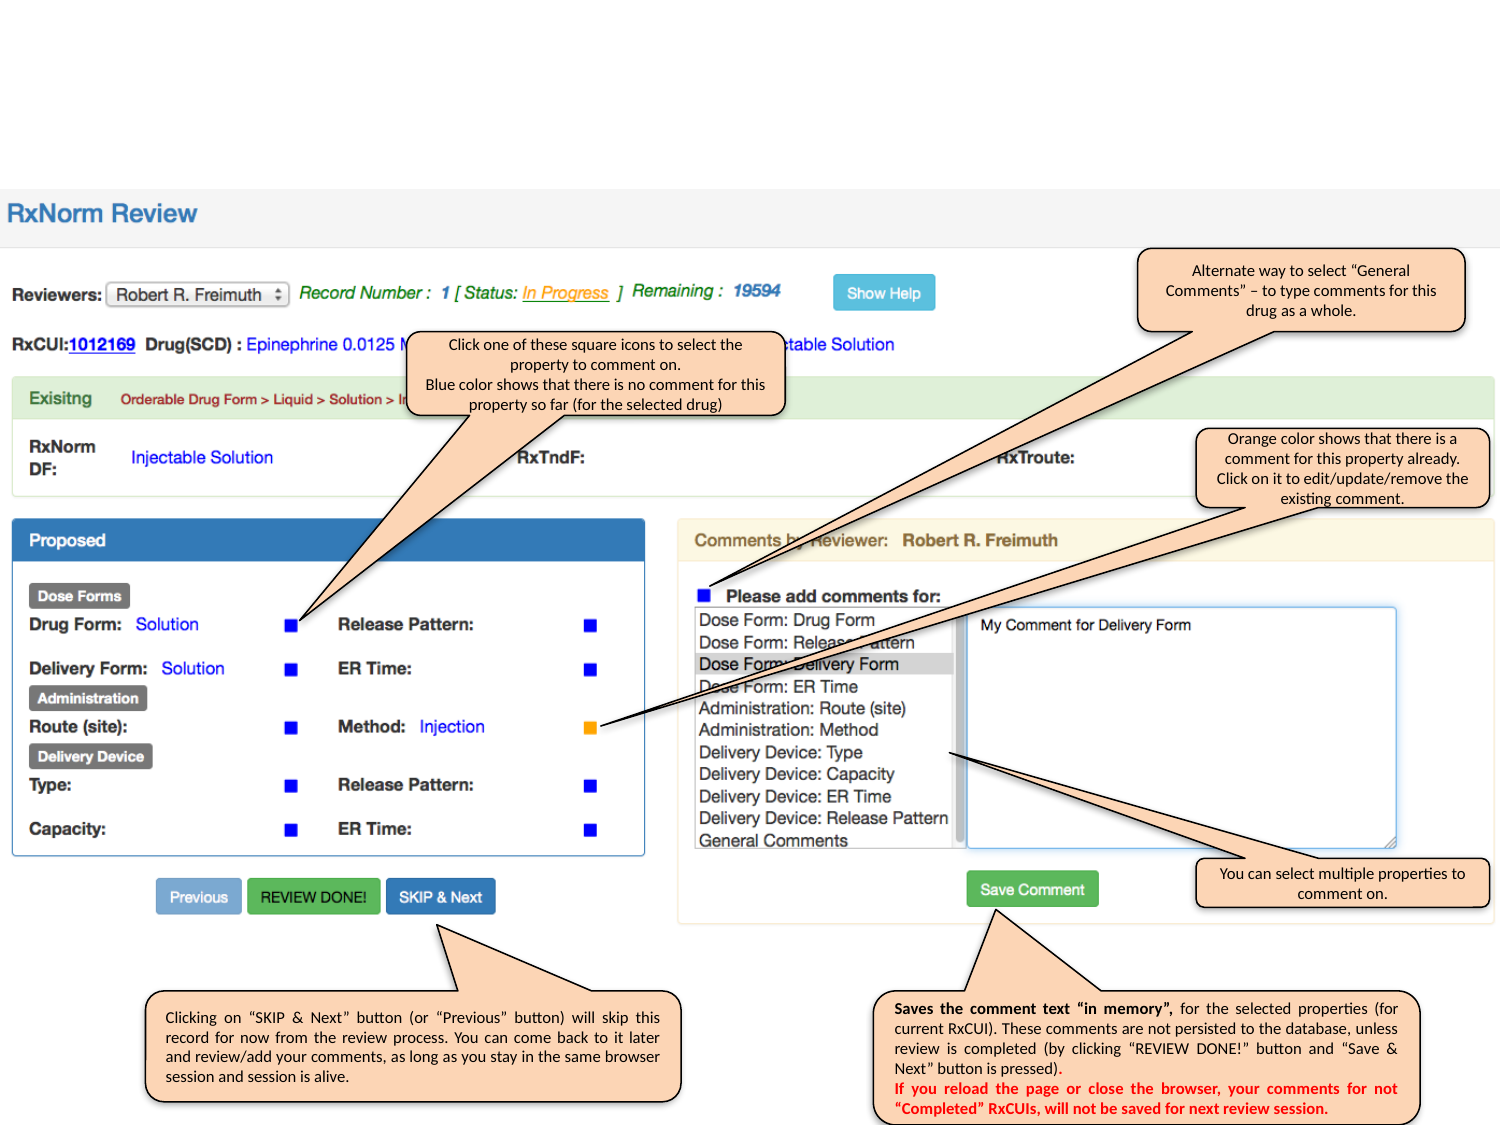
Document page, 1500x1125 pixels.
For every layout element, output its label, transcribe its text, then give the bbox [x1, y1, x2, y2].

text_box Saves the comment text “in memory”, for the selected properties (for current RxCUI). These comments are not persisted to the database, unless review is completed (by clicking “REVIEW DONE!” button and “Save & Next” button is pressed). If you reload the page or close the browser, your comments for not “Completed” RxCUIs, will not be saved for next review session. [872, 943, 1421, 1125]
picture [0, 189, 1500, 935]
text_box Clicking on “SKIP & Next” button (or “Previous” button) will skip this record for now from the review process. You can come back to it later and review/add your comments, as long as you stay in the same browser session and session is alive. [144, 943, 682, 1103]
